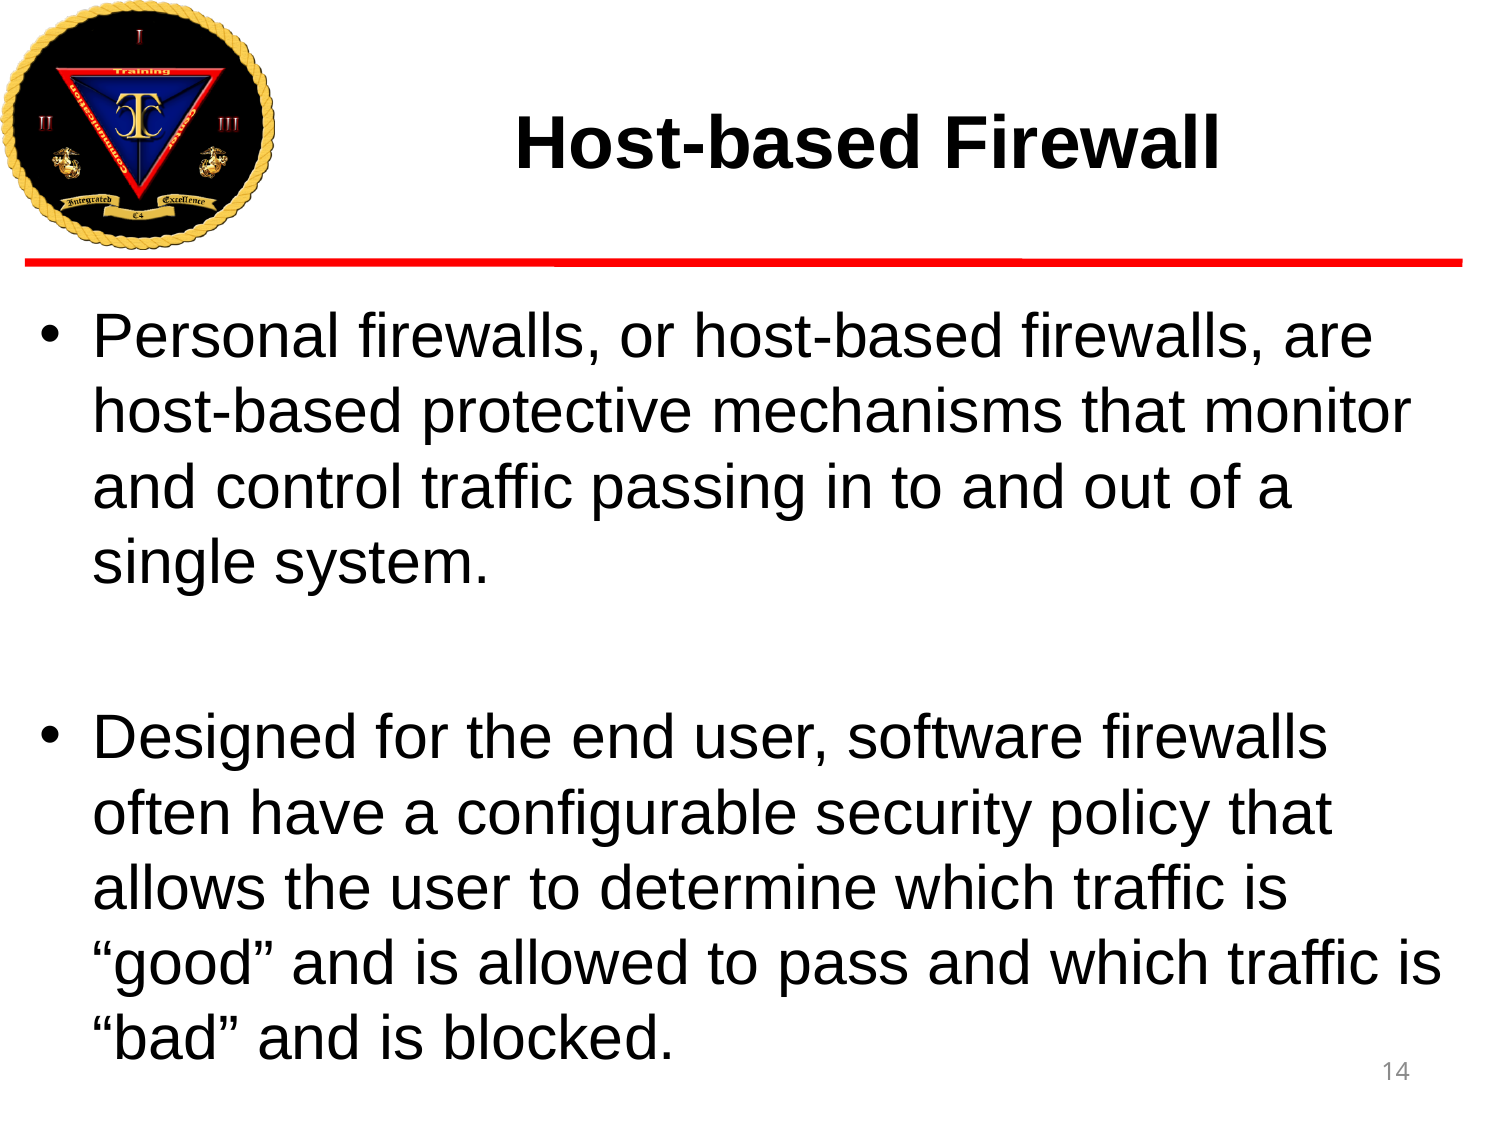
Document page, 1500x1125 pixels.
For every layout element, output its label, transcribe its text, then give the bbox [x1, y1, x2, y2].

slide_number 14 [1074, 1042, 1425, 1103]
list Personal firewalls, or host-based firewalls, are host-based protective mechanisms that monitor and control traffic passing in to and out of a single system. Designed for the end user, software firewalls often have a configurable security policy that allows the user to determine which traffic is “good” and is allowed to pass and which traffic is “bad” and is blocked. [24, 287, 1463, 1081]
title Host-based Firewall [274, 44, 1463, 233]
picture [0, 0, 275, 250]
